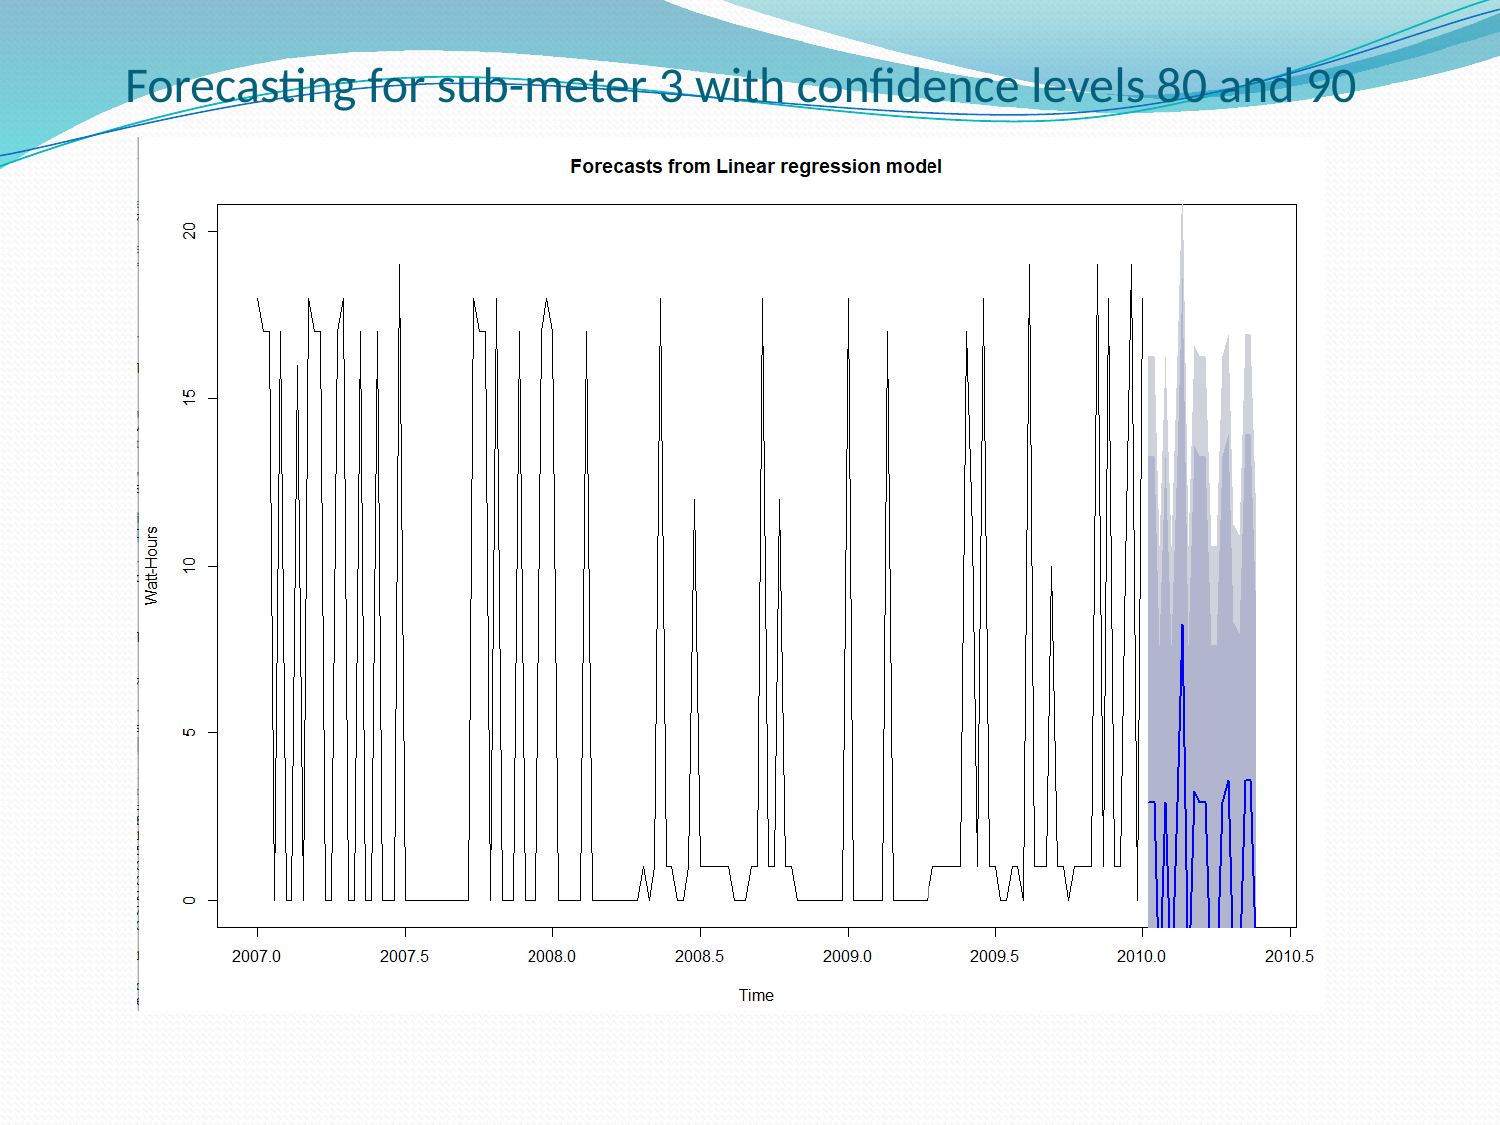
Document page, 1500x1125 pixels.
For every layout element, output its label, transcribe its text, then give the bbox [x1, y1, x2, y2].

title Forecasting for sub-meter 3 with confidence levels 80 and 90 [125, 37, 1400, 113]
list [137, 137, 1326, 1012]
